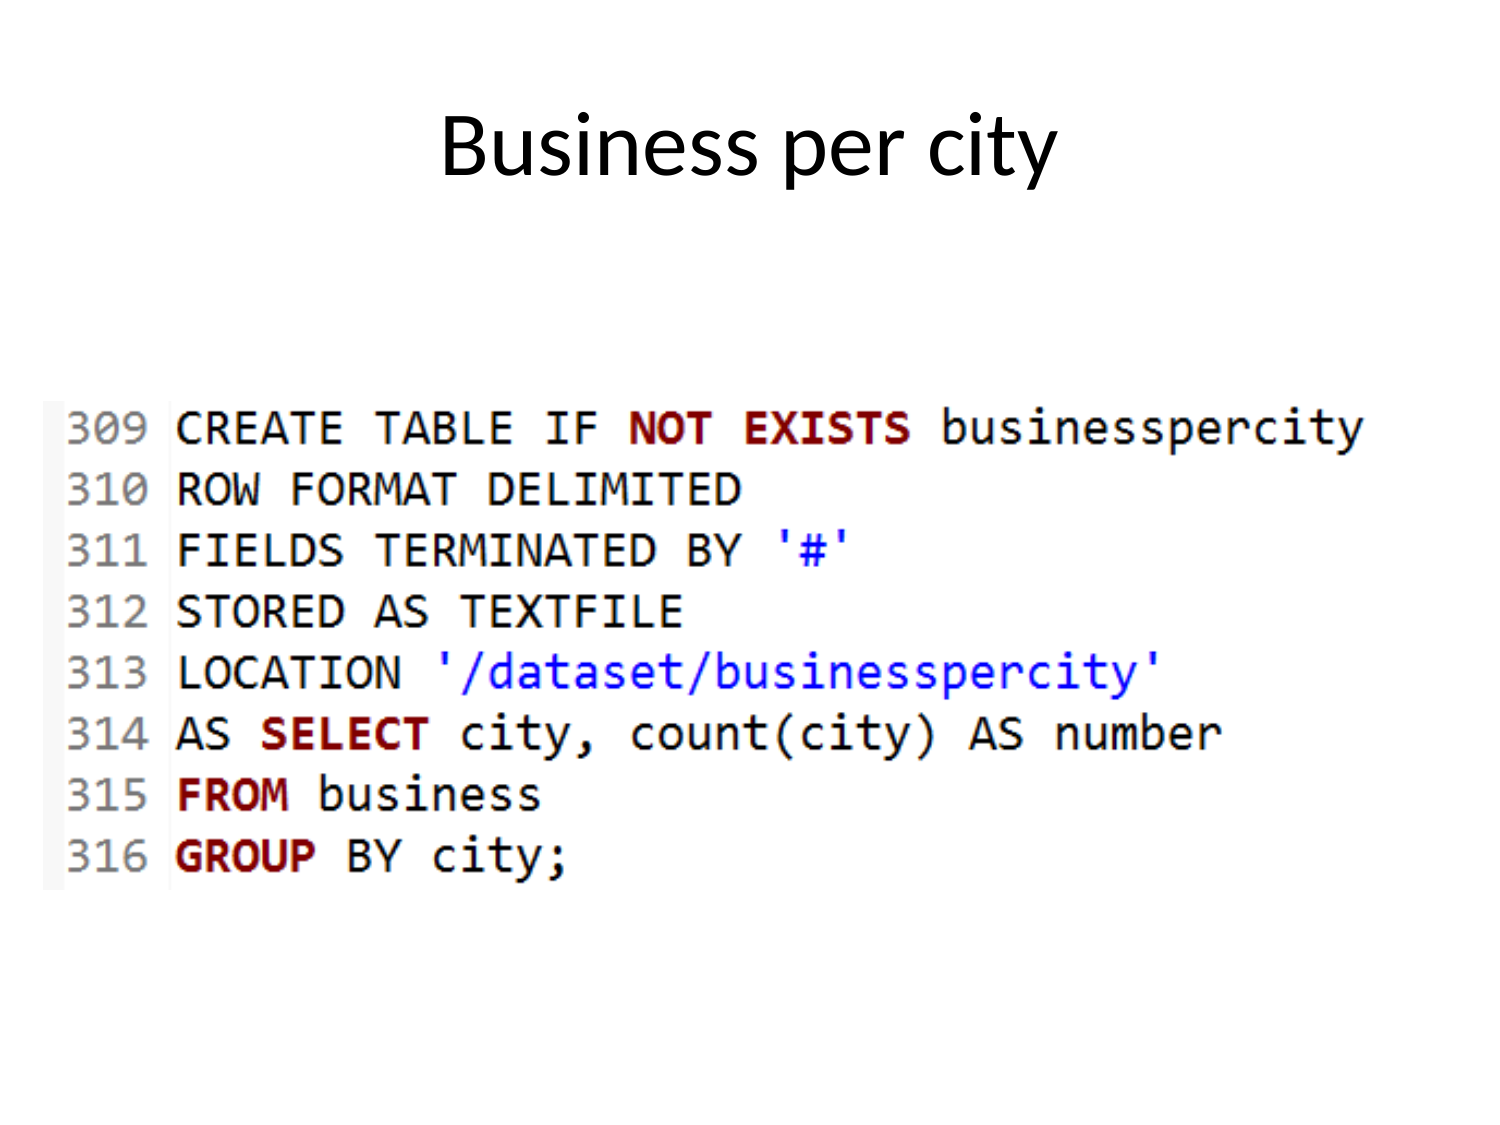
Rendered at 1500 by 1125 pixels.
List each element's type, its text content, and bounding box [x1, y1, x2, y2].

picture [43, 401, 1492, 890]
title Business per city [75, 45, 1425, 233]
